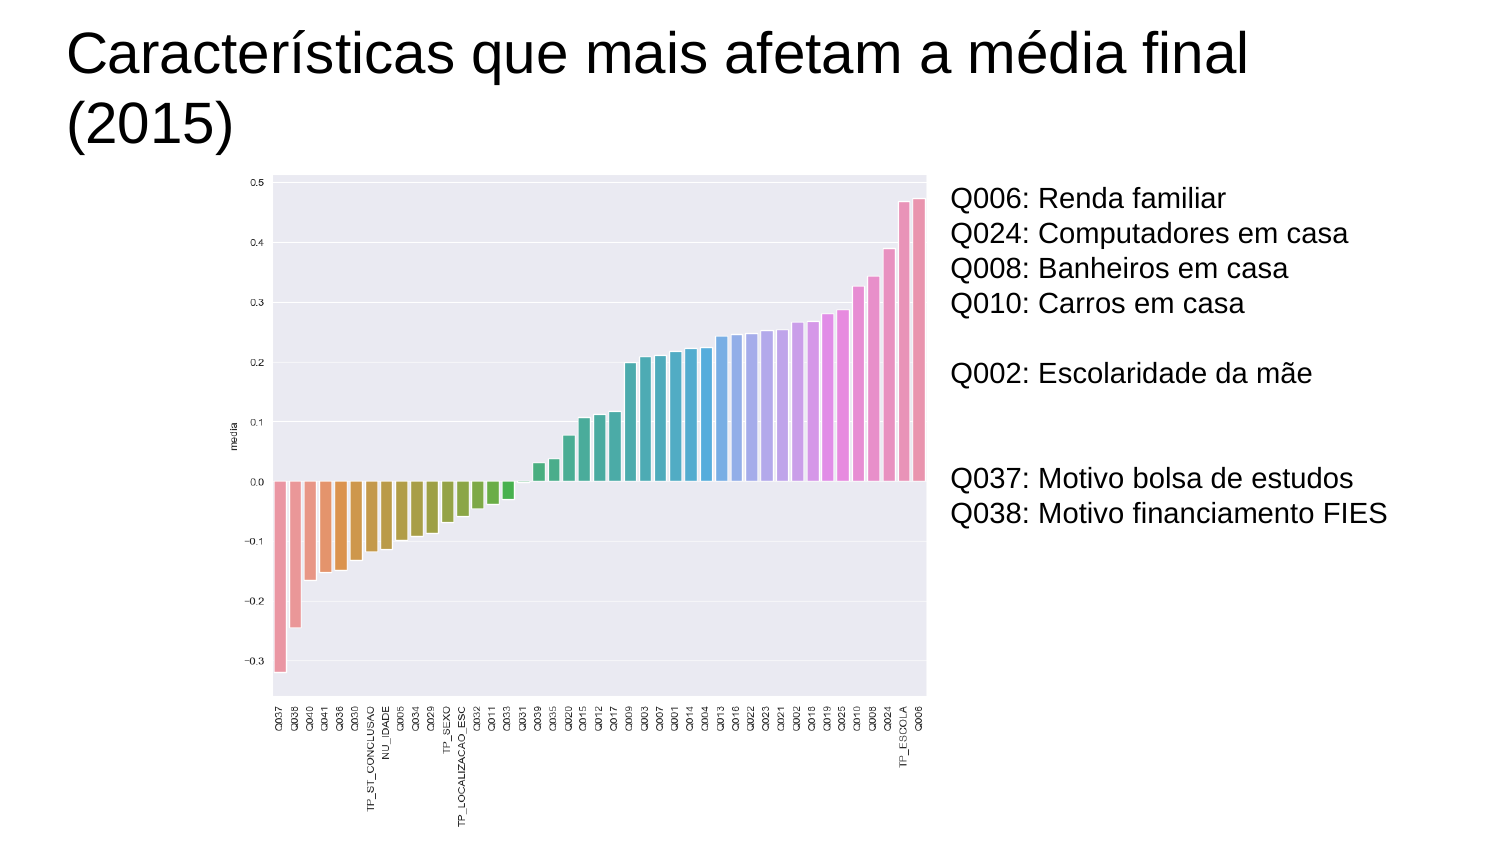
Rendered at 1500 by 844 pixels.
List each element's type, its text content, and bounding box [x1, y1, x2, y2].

picture [221, 164, 936, 833]
title Características que mais afetam a média final (2015) [51, 0, 1449, 152]
text_box Q006: Renda familiar Q024: Computadores em casa Q008: Banheiros em casa Q010: Carros em casa Q002: Escolaridade da mãe Q037: Motivo bolsa de estudos Q038: Motivo financiamento FIES [937, 164, 1472, 569]
